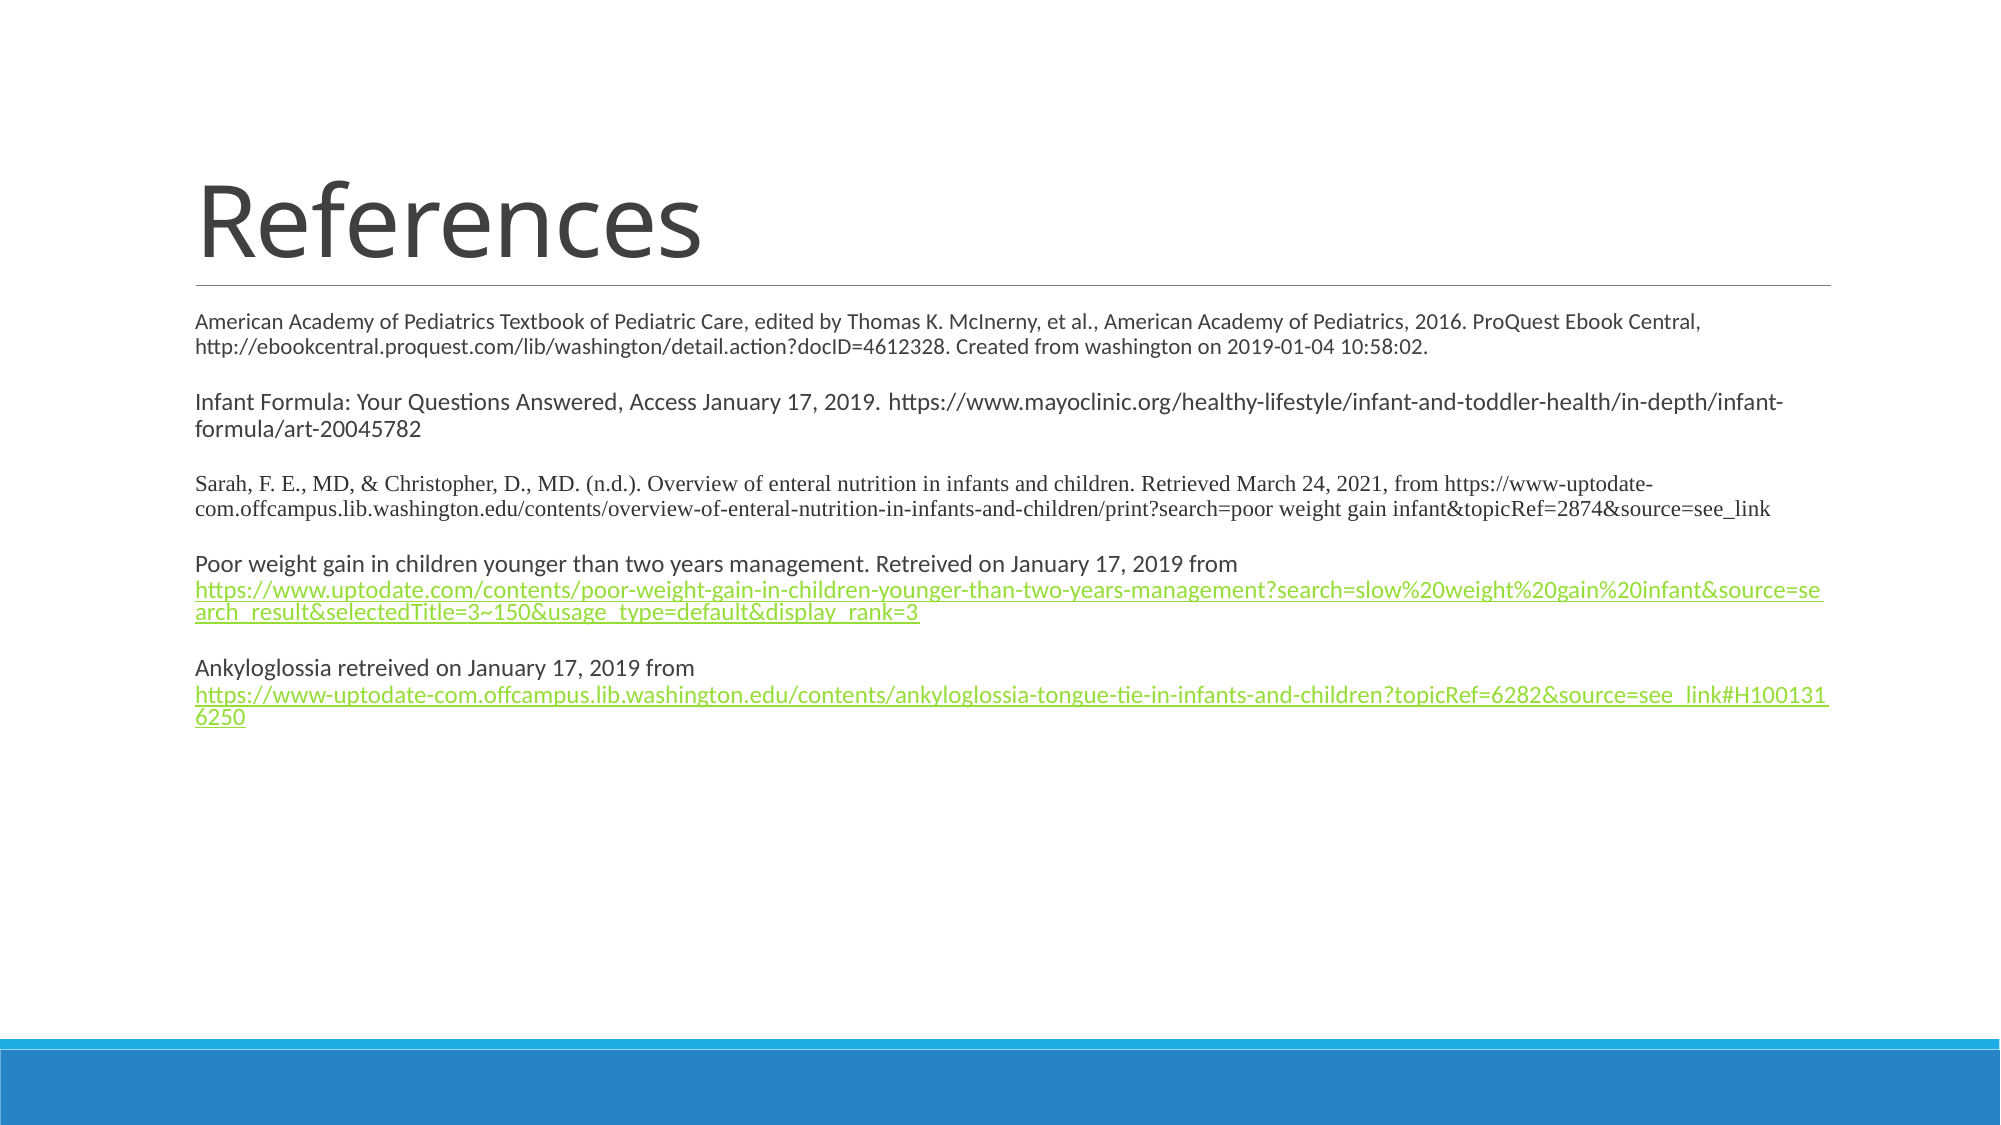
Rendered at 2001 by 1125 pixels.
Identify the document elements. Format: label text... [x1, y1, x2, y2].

list American Academy of Pediatrics Textbook of Pediatric Care, edited by Thomas K. McInerny, et al., American Academy of Pediatrics, 2016. ProQuest Ebook Central, http://ebookcentral.proquest.com/lib/washington/detail.action?docID=4612328. Created from washington on 2019-01-04 10:58:02. Infant Formula: Your Questions Answered, Access January 17, 2019. https://www.mayoclinic.org/healthy-lifestyle/infant-and-toddler-health/in-depth/infant-formula/art-20045782 Sarah, F. E., MD, & Christopher, D., MD. (n.d.). Overview of enteral nutrition in infants and children. Retrieved March 24, 2021, from https://www-uptodate-com.offcampus.lib.washington.edu/contents/overview-of-enteral-nutrition-in-infants-and-children/print?search=poor weight gain infant&topicRef=2874&source=see_link Poor weight gain in children younger than two years management. Retreived on January 17, 2019 from https://www.uptodate.com/contents/poor-weight-gain-in-children-younger-than-two-years-management?search=slow%20weight%20gain%20infant&source=search_result&selectedTitle=3~150&usage_type=default&display_rank=3 Ankyloglossia retreived on January 17, 2019 from https://www-uptodate-com.offcampus.lib.washington.edu/contents/ankyloglossia-tongue-tie-in-infants-and-children?topicRef=6282&source=see_link#H1001316250 [180, 302, 1830, 807]
title References [180, 47, 1830, 285]
